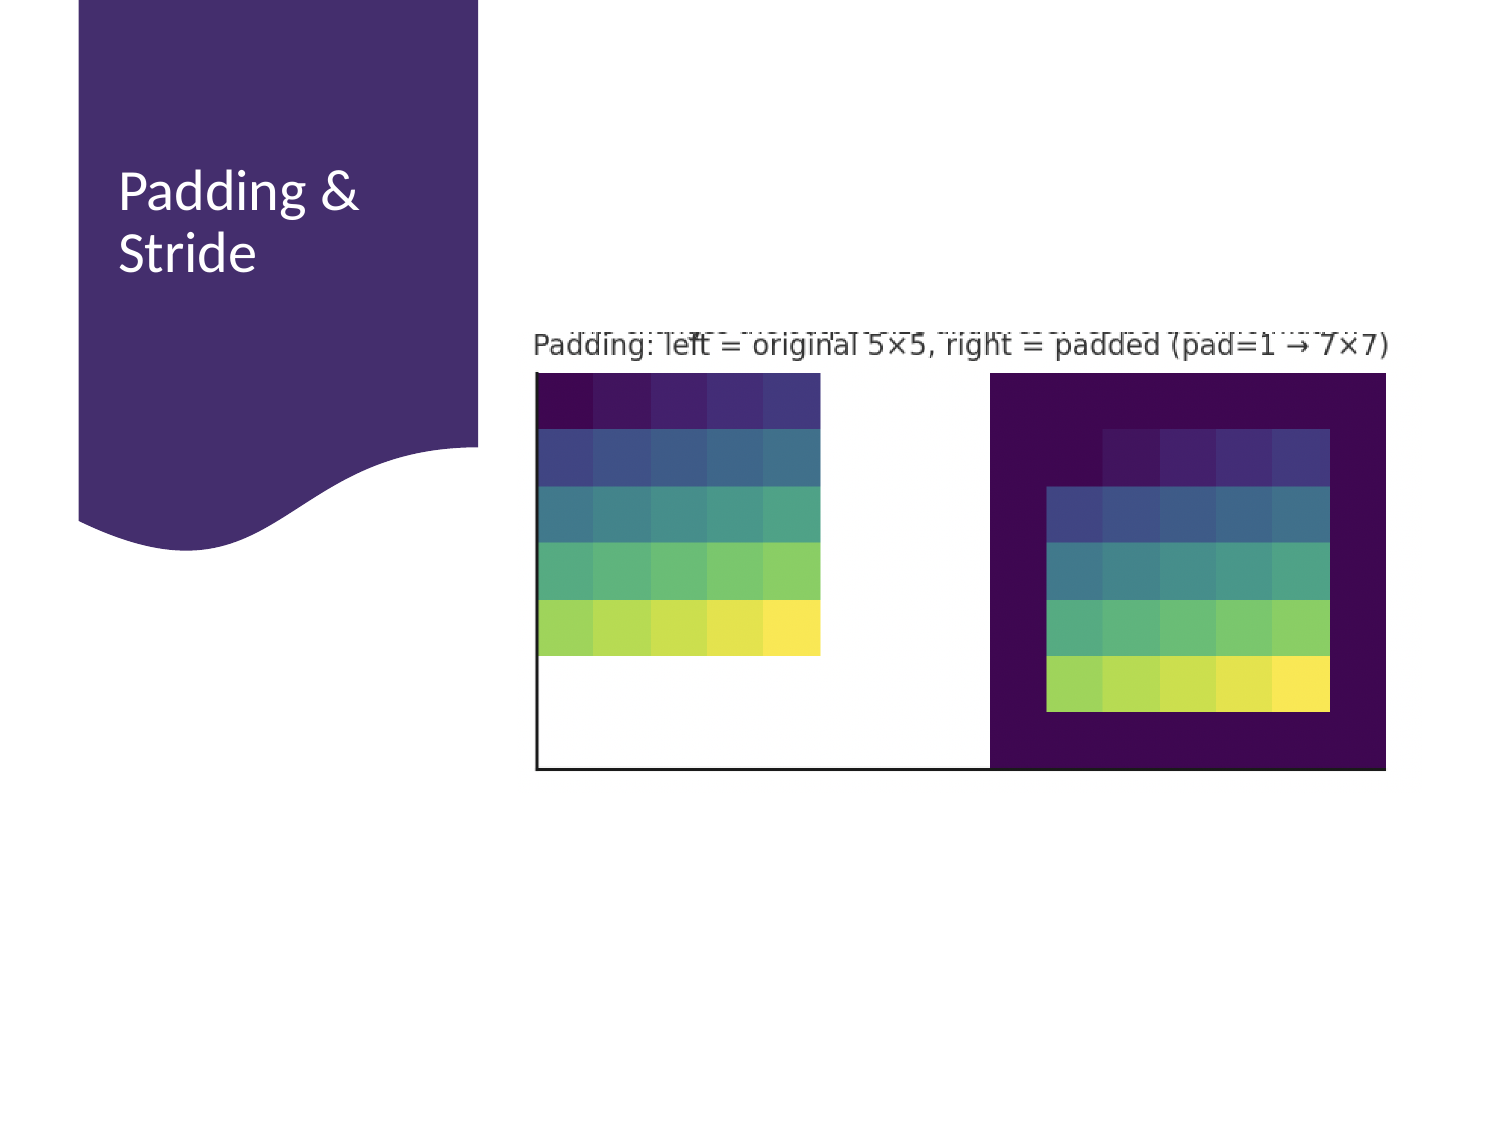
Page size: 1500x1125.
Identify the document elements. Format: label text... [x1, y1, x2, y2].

title Padding & Stride [103, 28, 453, 417]
picture [517, 331, 1422, 794]
text_box [76, 0, 481, 553]
